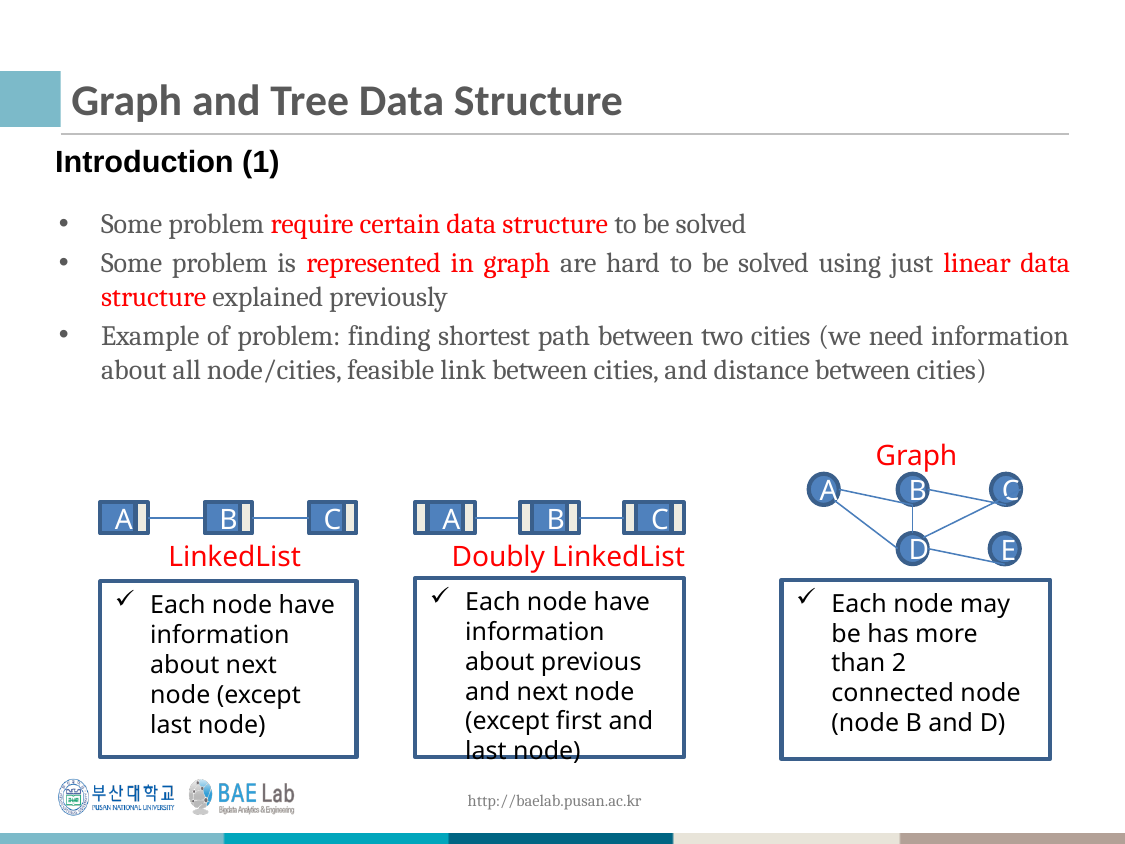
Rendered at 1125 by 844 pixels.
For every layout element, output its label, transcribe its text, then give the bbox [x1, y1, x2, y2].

list Some problem require certain data structure to be solved Some problem is represented in graph are hard to be solved using just linear data structure explained previously Example of problem: finding shortest path between two cities (we need information about all node/cities, feasible link between cities, and distance between cities) [43, 198, 1086, 769]
text_box Introduction (1) [43, 136, 1086, 185]
text_box LinkedList [153, 531, 316, 579]
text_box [100, 501, 149, 534]
text_box Each node have information about next node (except last node) [98, 579, 359, 759]
title Graph and Tree Data Structure [56, 71, 1069, 125]
text_box Doubly LinkedList [436, 531, 700, 580]
picture [55, 775, 175, 819]
text_box Each node may be has more than 2 connected node (node B and D) [779, 578, 1052, 761]
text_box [204, 501, 253, 534]
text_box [414, 501, 684, 534]
text_box Each node have information about previous and next node (except first and last node) [413, 576, 686, 759]
picture [673, 833, 1125, 844]
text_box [308, 501, 357, 534]
picture [0, 833, 448, 844]
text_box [808, 429, 1022, 565]
picture [186, 776, 300, 816]
